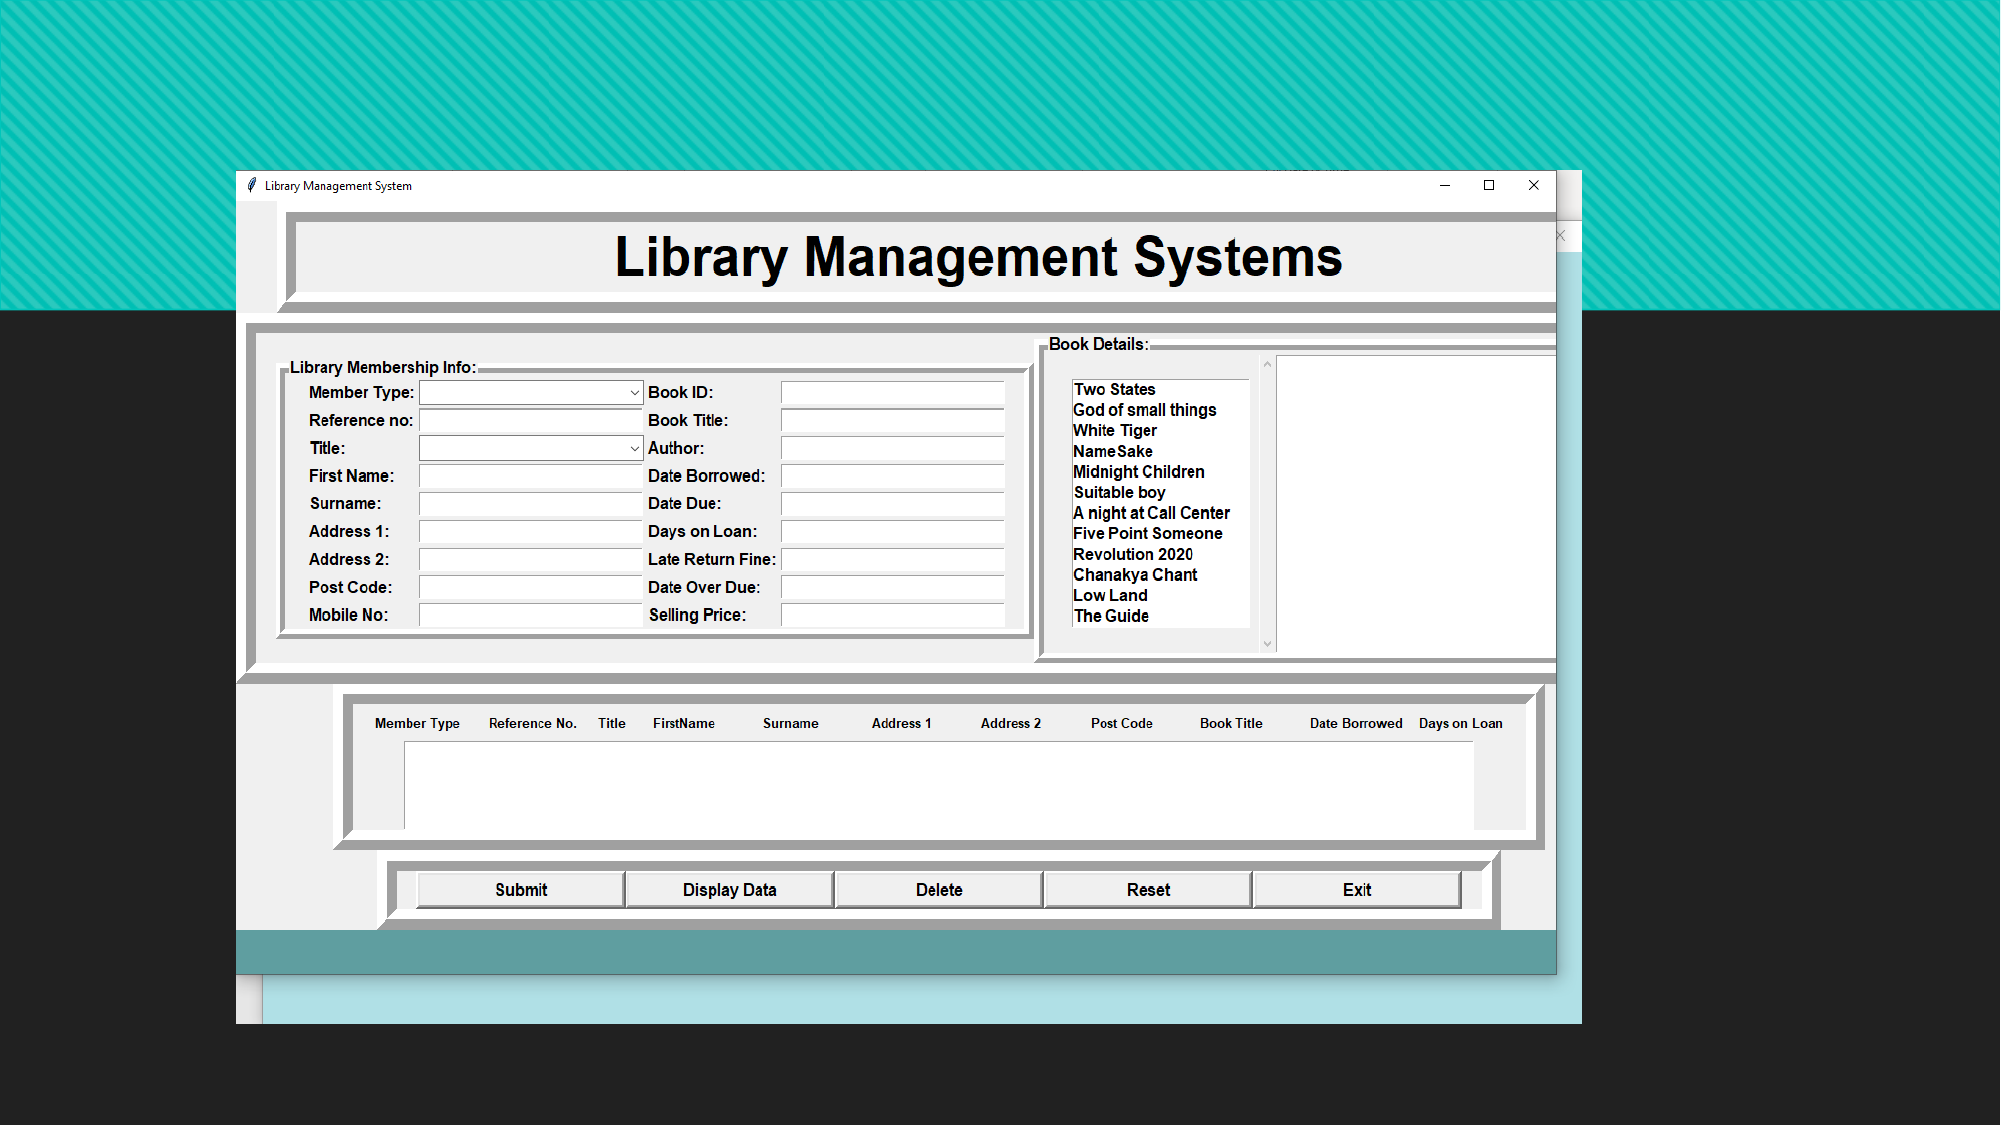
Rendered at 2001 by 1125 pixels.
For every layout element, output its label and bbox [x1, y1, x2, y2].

picture [236, 170, 1582, 1025]
